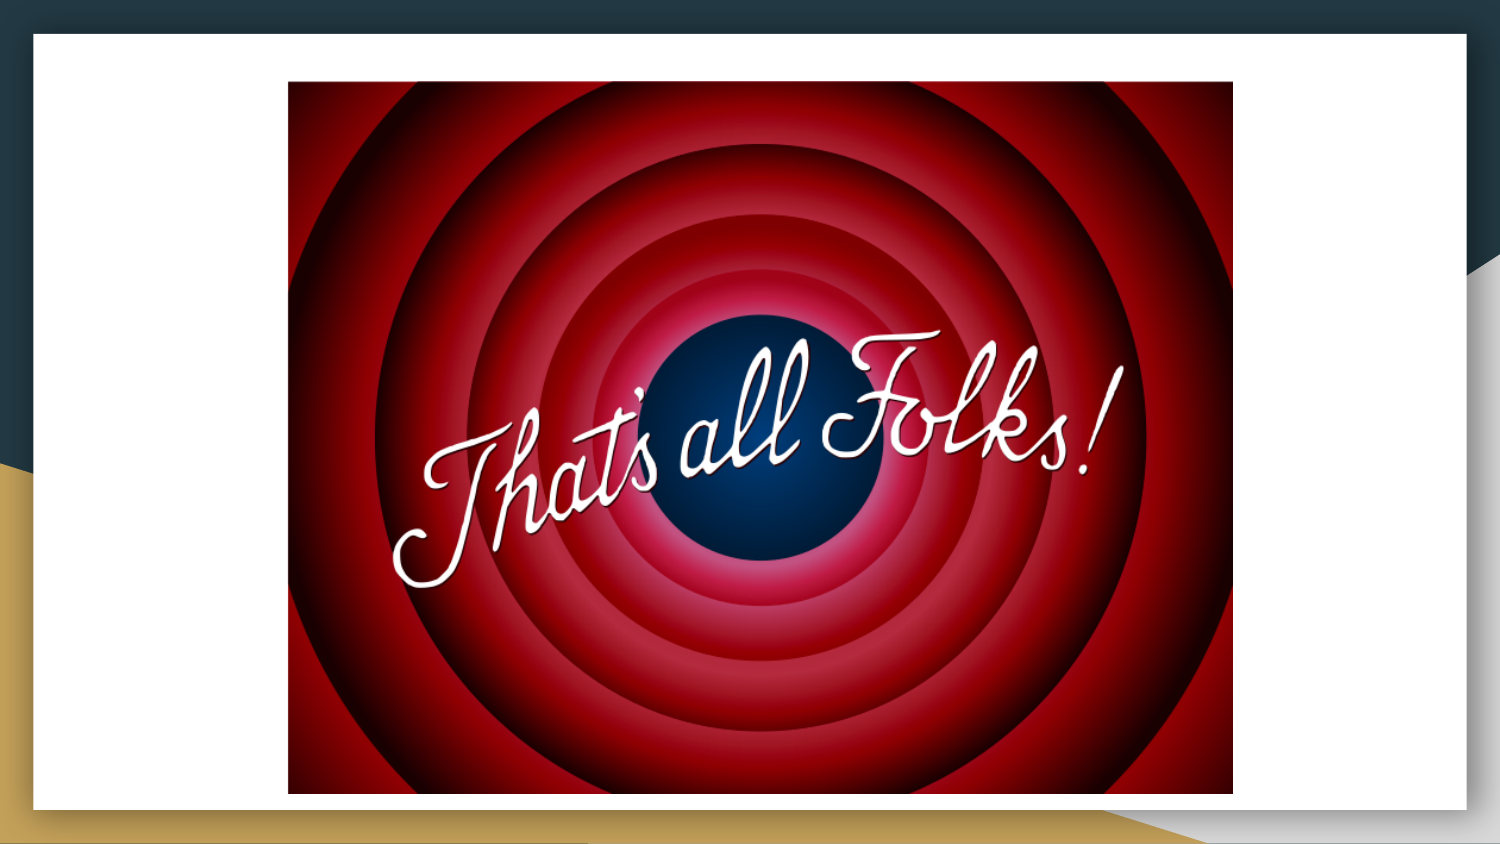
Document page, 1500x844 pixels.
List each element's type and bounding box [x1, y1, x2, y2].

picture [286, 80, 1234, 794]
